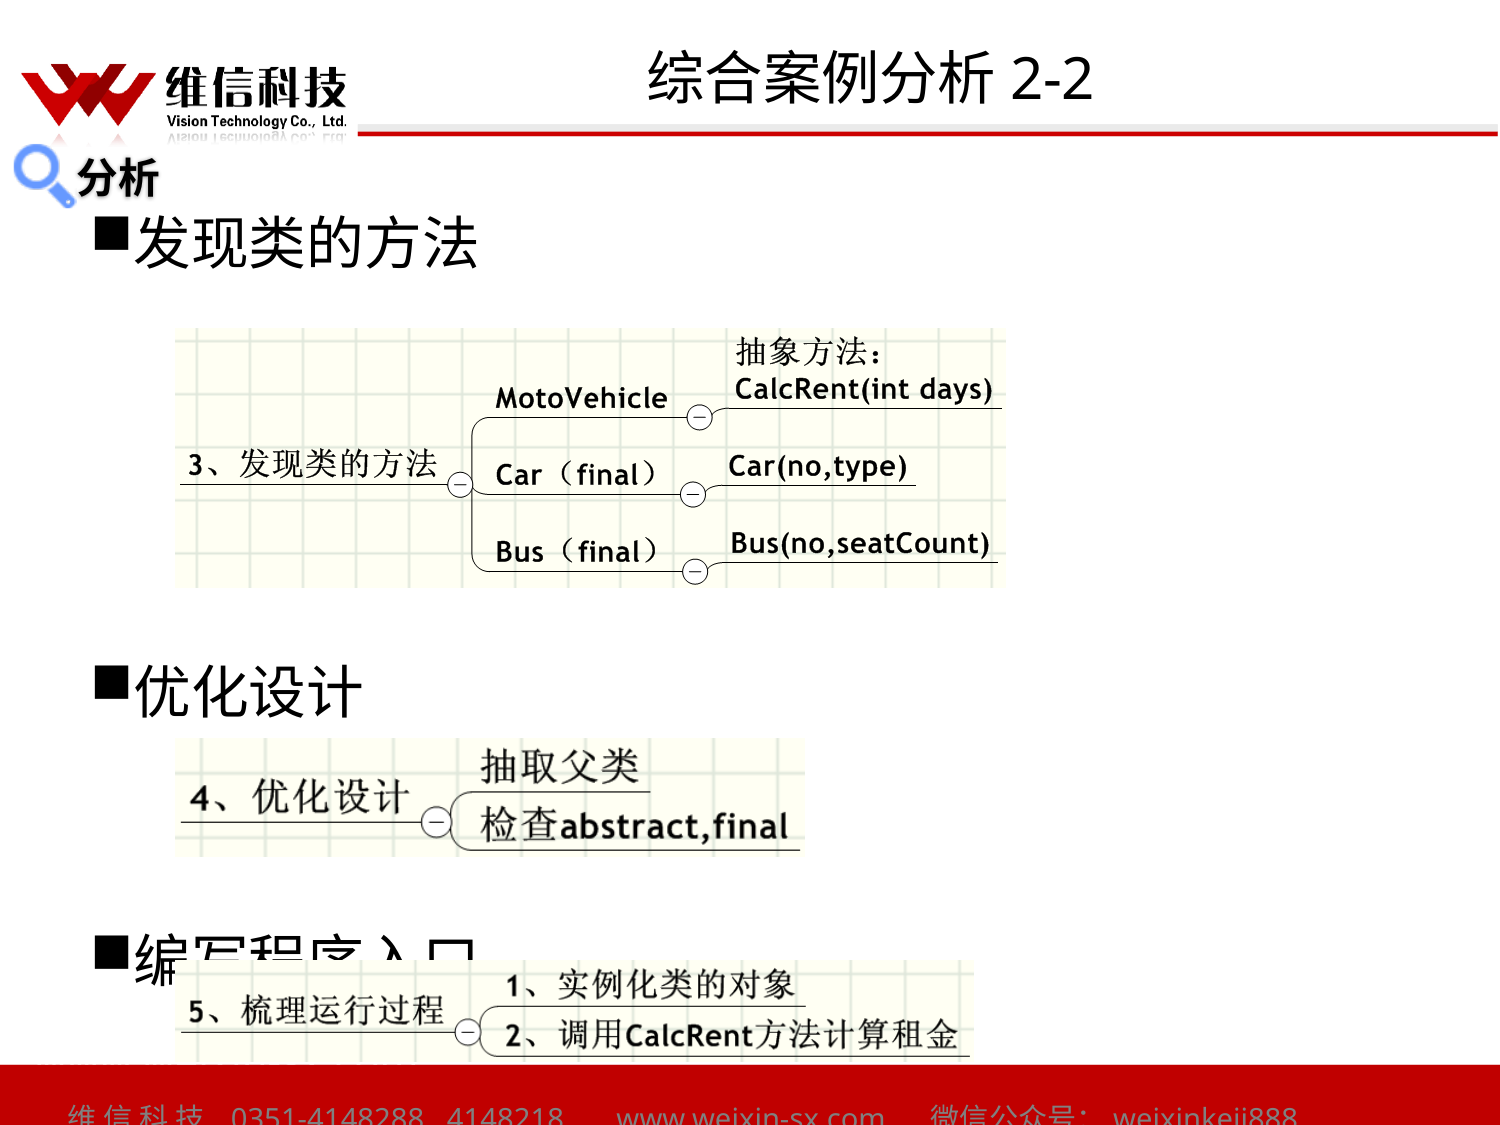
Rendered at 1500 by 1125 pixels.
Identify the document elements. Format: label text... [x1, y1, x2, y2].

title 综合案例分析2-2 [379, 47, 1363, 114]
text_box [11, 140, 176, 214]
picture [175, 328, 1006, 588]
list 发现类的方法 优化设计 编写程序入口 [75, 199, 1425, 1005]
picture [175, 960, 974, 1062]
picture [19, 55, 352, 147]
picture [175, 738, 805, 857]
